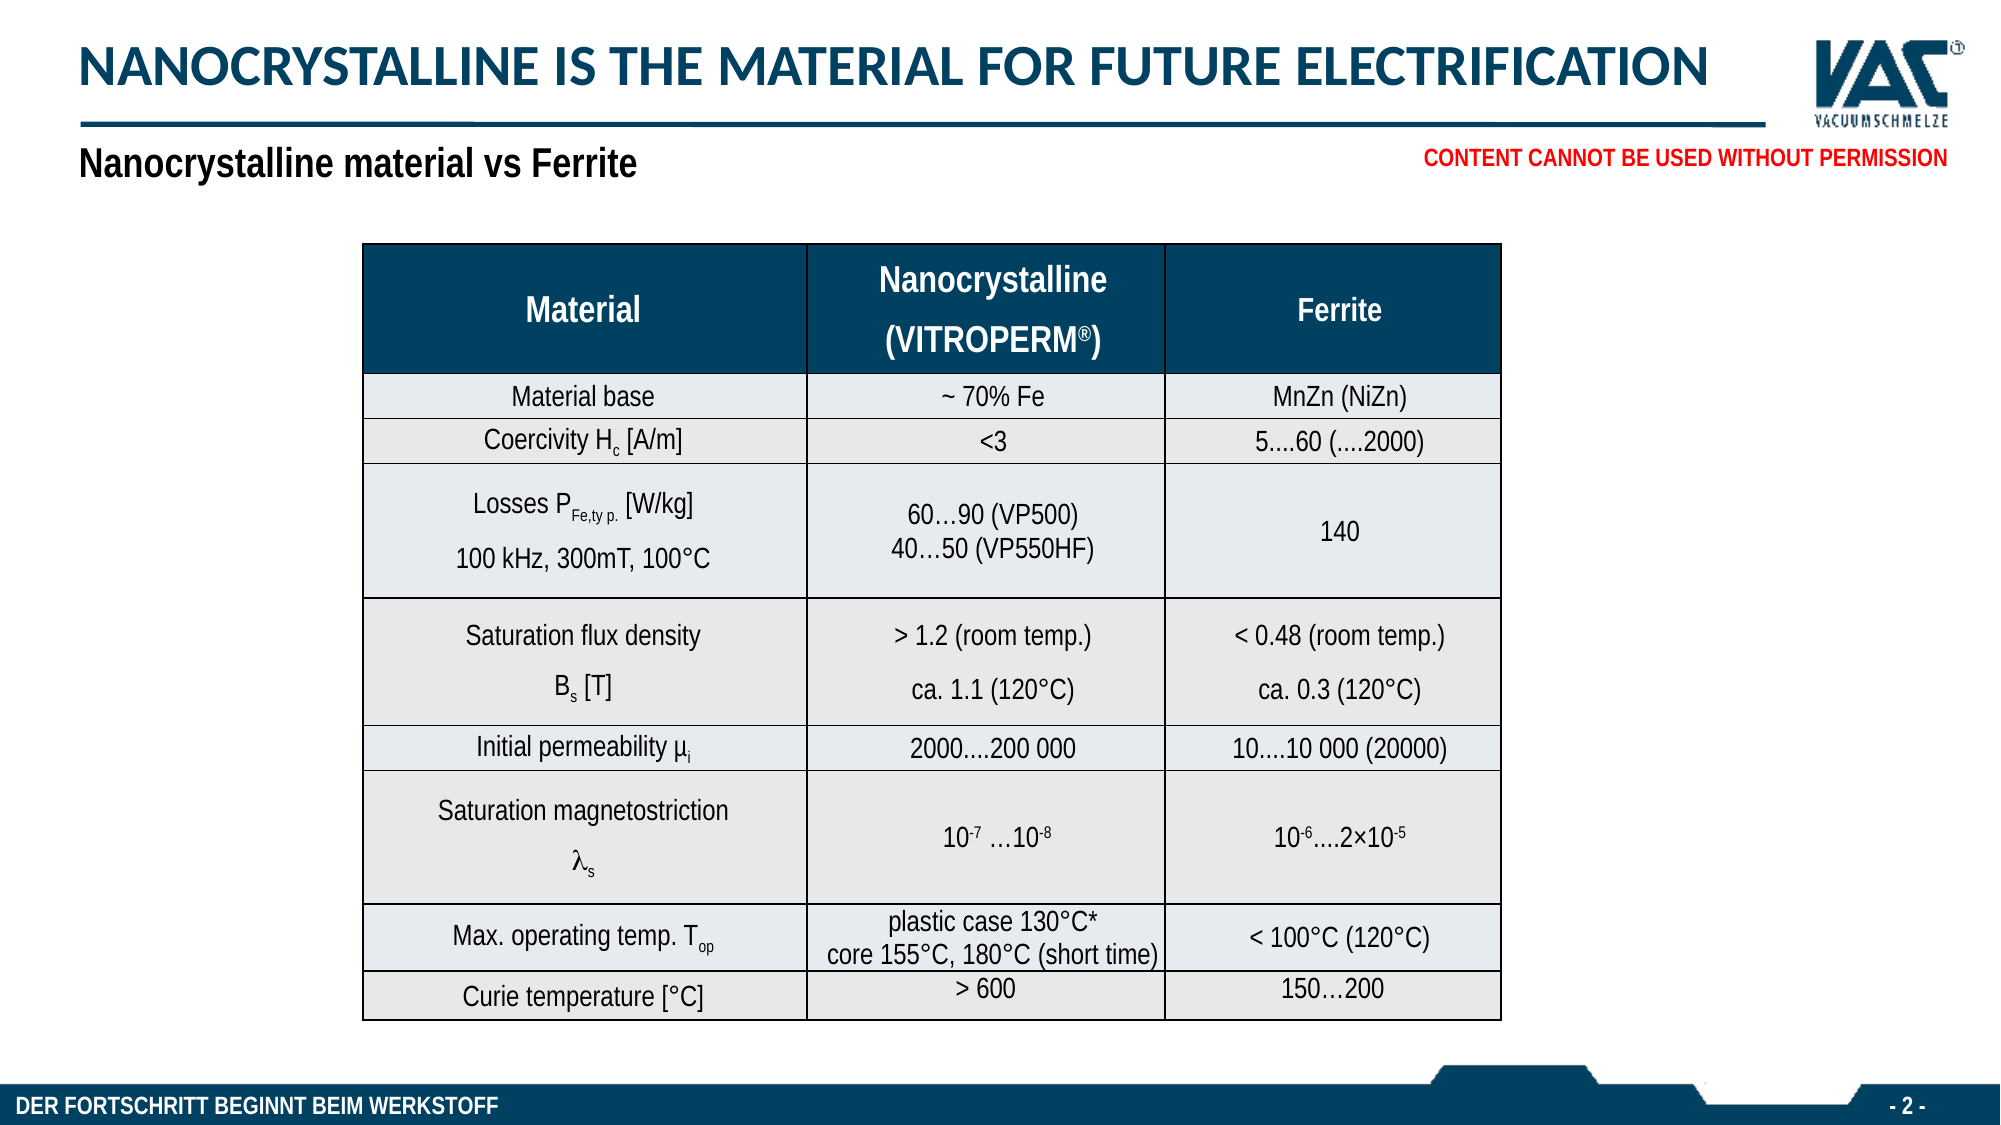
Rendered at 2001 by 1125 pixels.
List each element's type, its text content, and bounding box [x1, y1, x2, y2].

table_cell Losses PFe,ty p. [W/kg] 100 kHz, 300mT, 100°C [364, 464, 806, 597]
picture [1804, 0, 1976, 170]
picture [0, 1045, 2000, 1104]
table_cell Max. operating temp. Top [364, 905, 806, 970]
table_cell 2000....200 000 [808, 726, 1164, 770]
table_cell Saturation flux density Bs [T] [364, 599, 806, 725]
table_cell < 100°C (120°C) [1166, 905, 1500, 970]
subtitle Nanocrystalline material vs Ferrite [63, 134, 1800, 195]
table_cell Material base [364, 374, 806, 418]
table_cell ~ 70% Fe [808, 374, 1164, 418]
table_cell Saturation magnetostriction s [364, 771, 806, 903]
table_cell > 1.2 (room temp.) ca. 1.1 (120°C) [808, 599, 1164, 725]
text_box CONTENT CANNOT BE USED WITHOUT PERMISSION [1409, 134, 1975, 179]
table_cell Coercivity Hc [A/m] [364, 419, 806, 463]
table_cell Initial permeability µi [364, 726, 806, 770]
table_cell 5....60 (....2000) [1166, 419, 1500, 463]
table_cell 10-7 …10-8 [808, 771, 1164, 903]
table_cell 150…200 [1166, 972, 1500, 1019]
table_header Material [364, 245, 806, 373]
table_cell 10-6....2×10-5 [1166, 771, 1500, 903]
table_header Nanocrystalline (VITROPERM®) [808, 245, 1164, 373]
table_cell > 600 [808, 972, 1164, 1019]
table_cell <3 [808, 419, 1164, 463]
table_cell 10....10 000 (20000) [1166, 726, 1500, 770]
table_cell < 0.48 (room temp.) ca. 0.3 (120°C) [1166, 599, 1500, 725]
table_cell plastic case 130°C* core 155°C, 180°C (short time) [808, 905, 1164, 970]
title NANOCRYSTALLINE IS THE MATERIAL FOR FUTURE ELECTRIFICATION [63, 15, 1800, 119]
table_cell 60…90 (VP500) 40…50 (VP550HF) [808, 464, 1164, 597]
table_cell MnZn (NiZn) [1166, 374, 1500, 418]
table_cell 140 [1166, 464, 1500, 597]
table_header Ferrite [1166, 245, 1500, 373]
table_cell Curie temperature [°C] [364, 972, 806, 1019]
